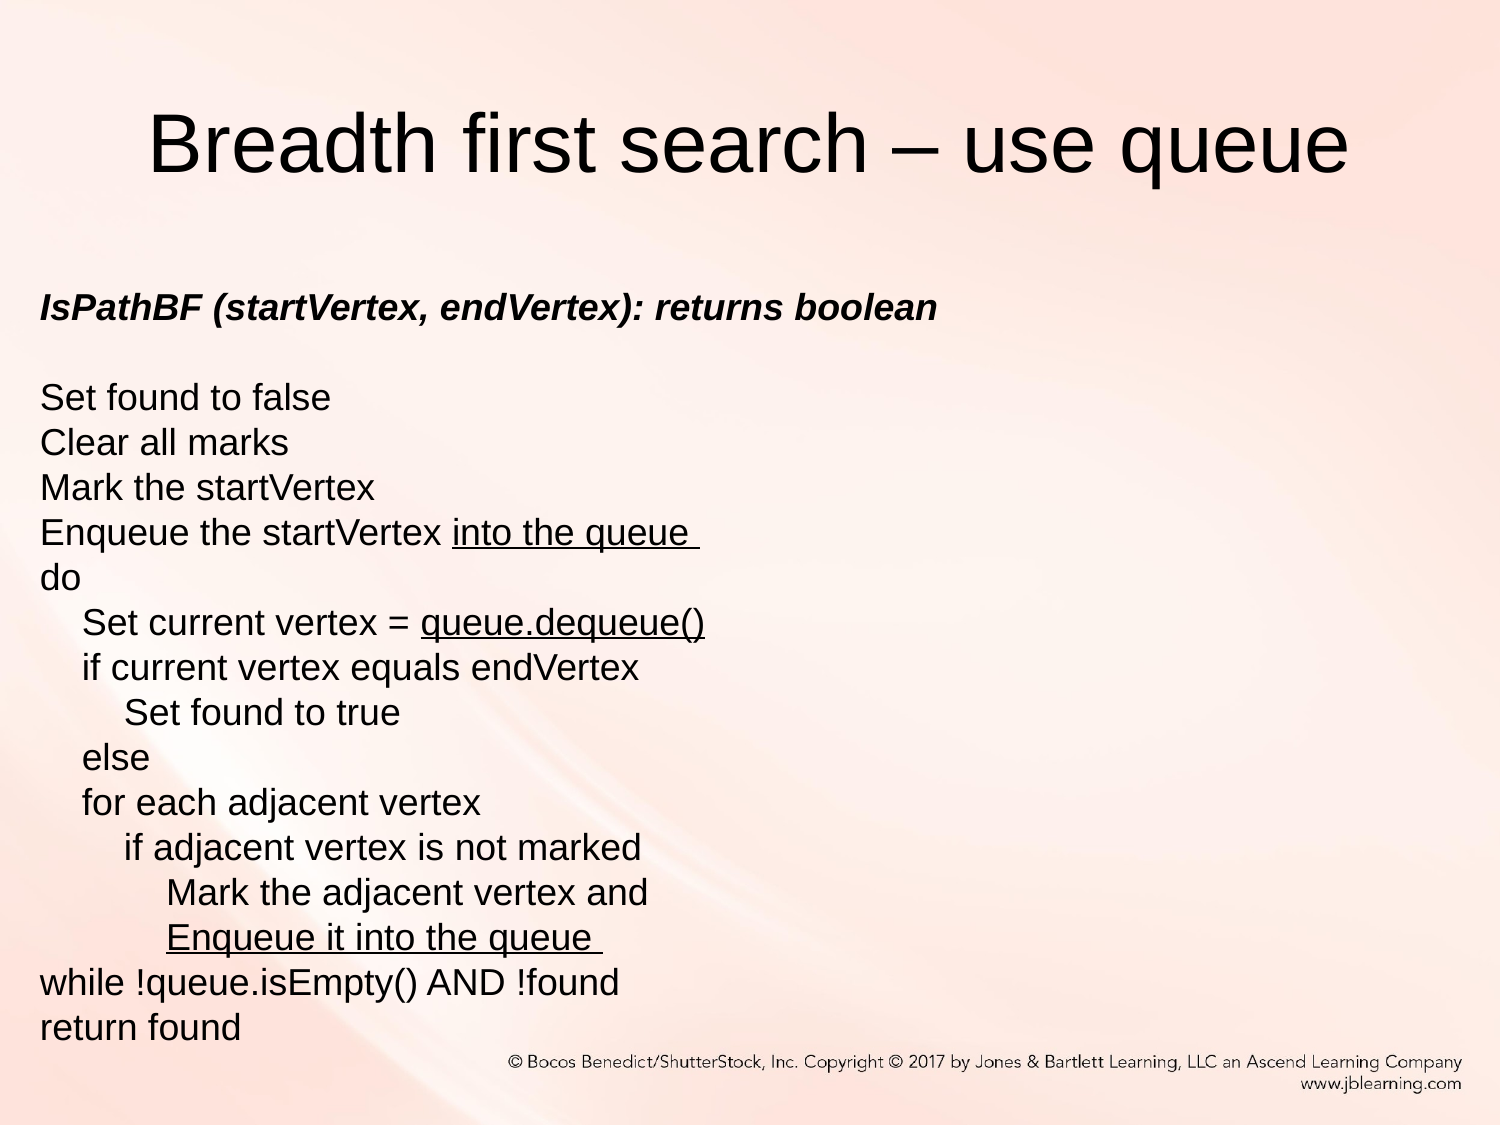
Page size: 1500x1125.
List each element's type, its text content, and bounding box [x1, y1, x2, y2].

title Breadth first search – use queue [75, 45, 1425, 233]
picture [0, 0, 1500, 1125]
text_box IsPathBF (startVertex, endVertex): returns boolean Set found to false Clear all marks Mark the startVertex Enqueue the startVertex into the queue do Set current vertex = queue.dequeue() if current vertex equals endVertex Set found to true else for each adjacent vertex if adjacent vertex is not marked Mark the adjacent vertex and Enqueue it into the queue while !queue.isEmpty() AND !found return found [24, 275, 964, 1063]
